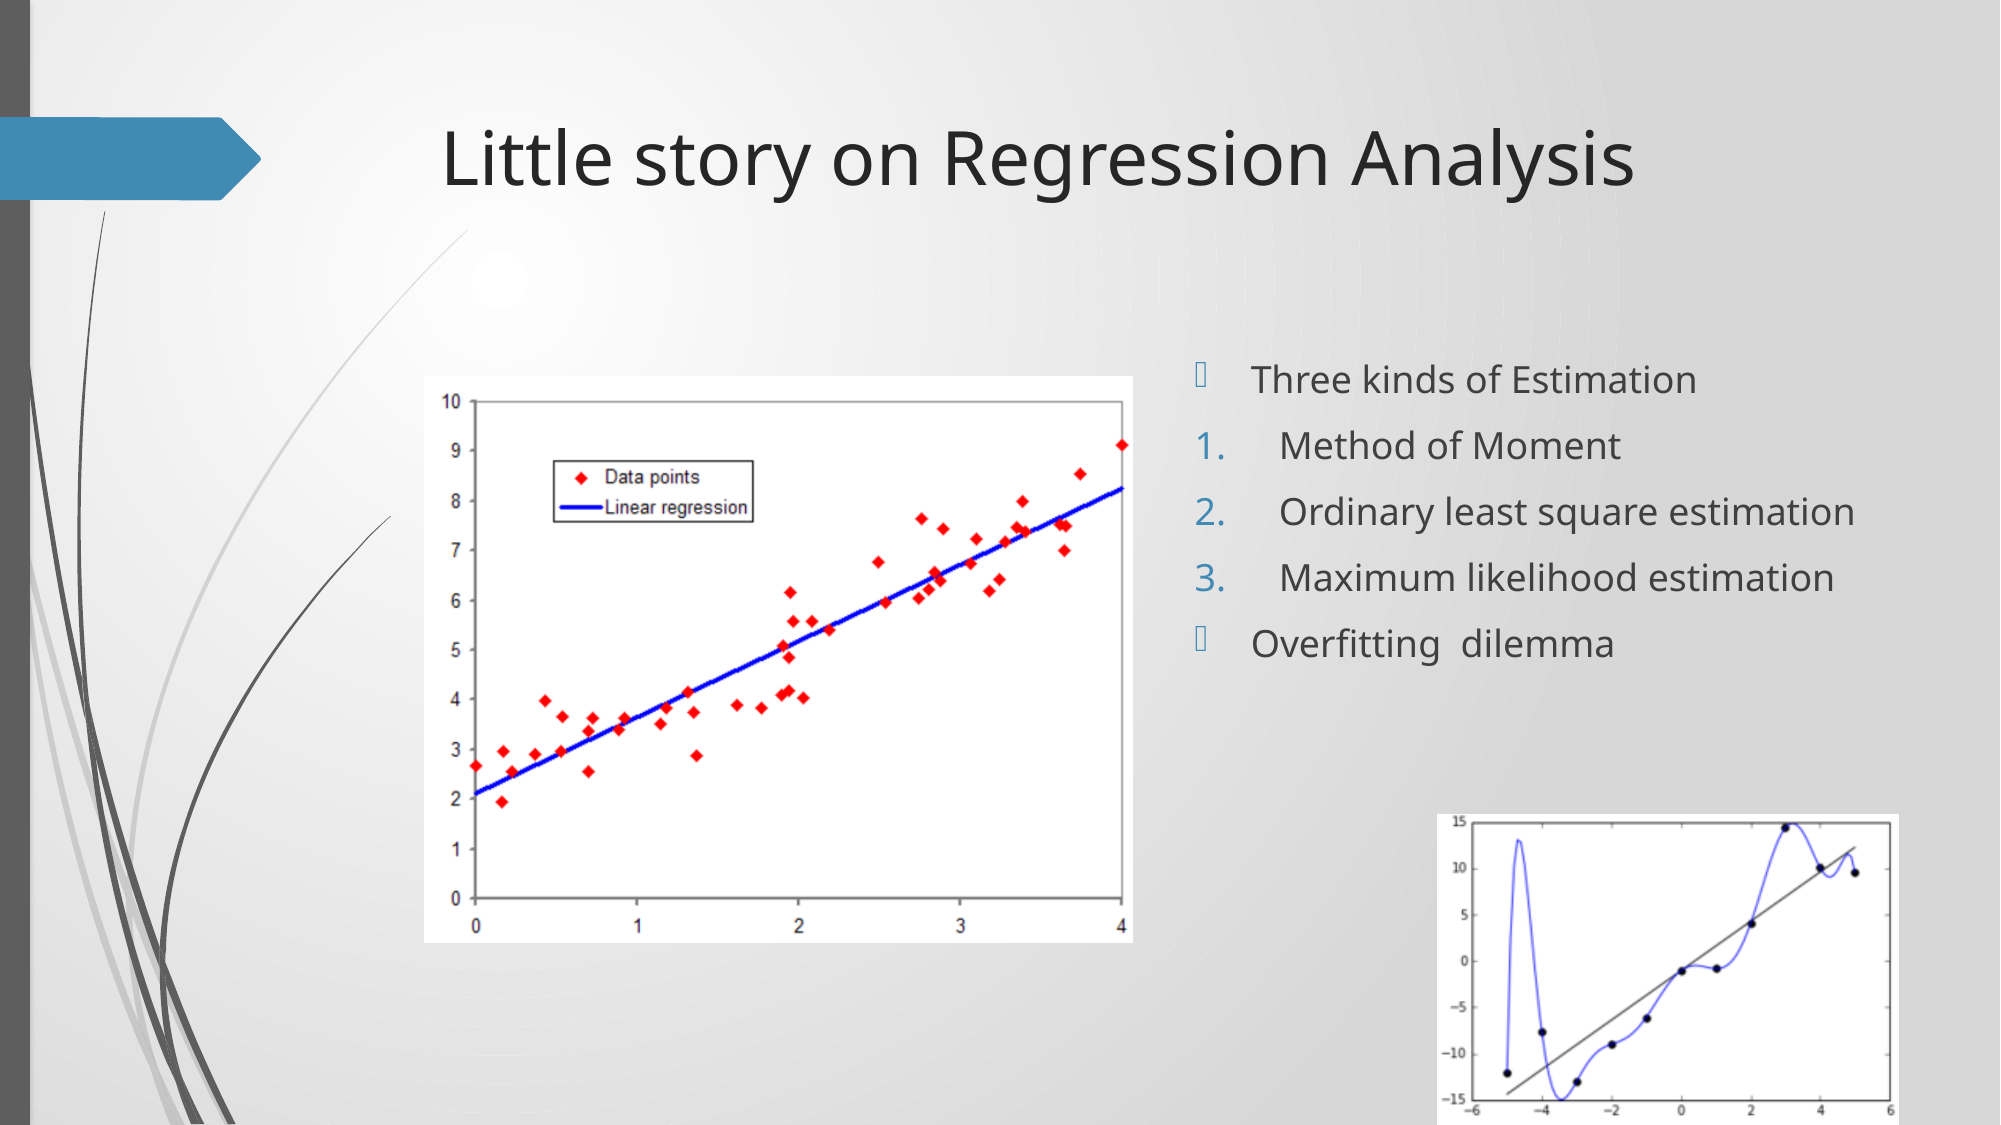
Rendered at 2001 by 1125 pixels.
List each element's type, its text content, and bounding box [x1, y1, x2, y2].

title Little story on Regression Analysis [425, 102, 1888, 313]
picture [1437, 813, 1899, 1125]
list Three kinds of Estimation Method of Moment Ordinary least square estimation Maximum likelihood estimation Overfitting dilemma [1179, 348, 1888, 969]
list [424, 376, 1133, 944]
